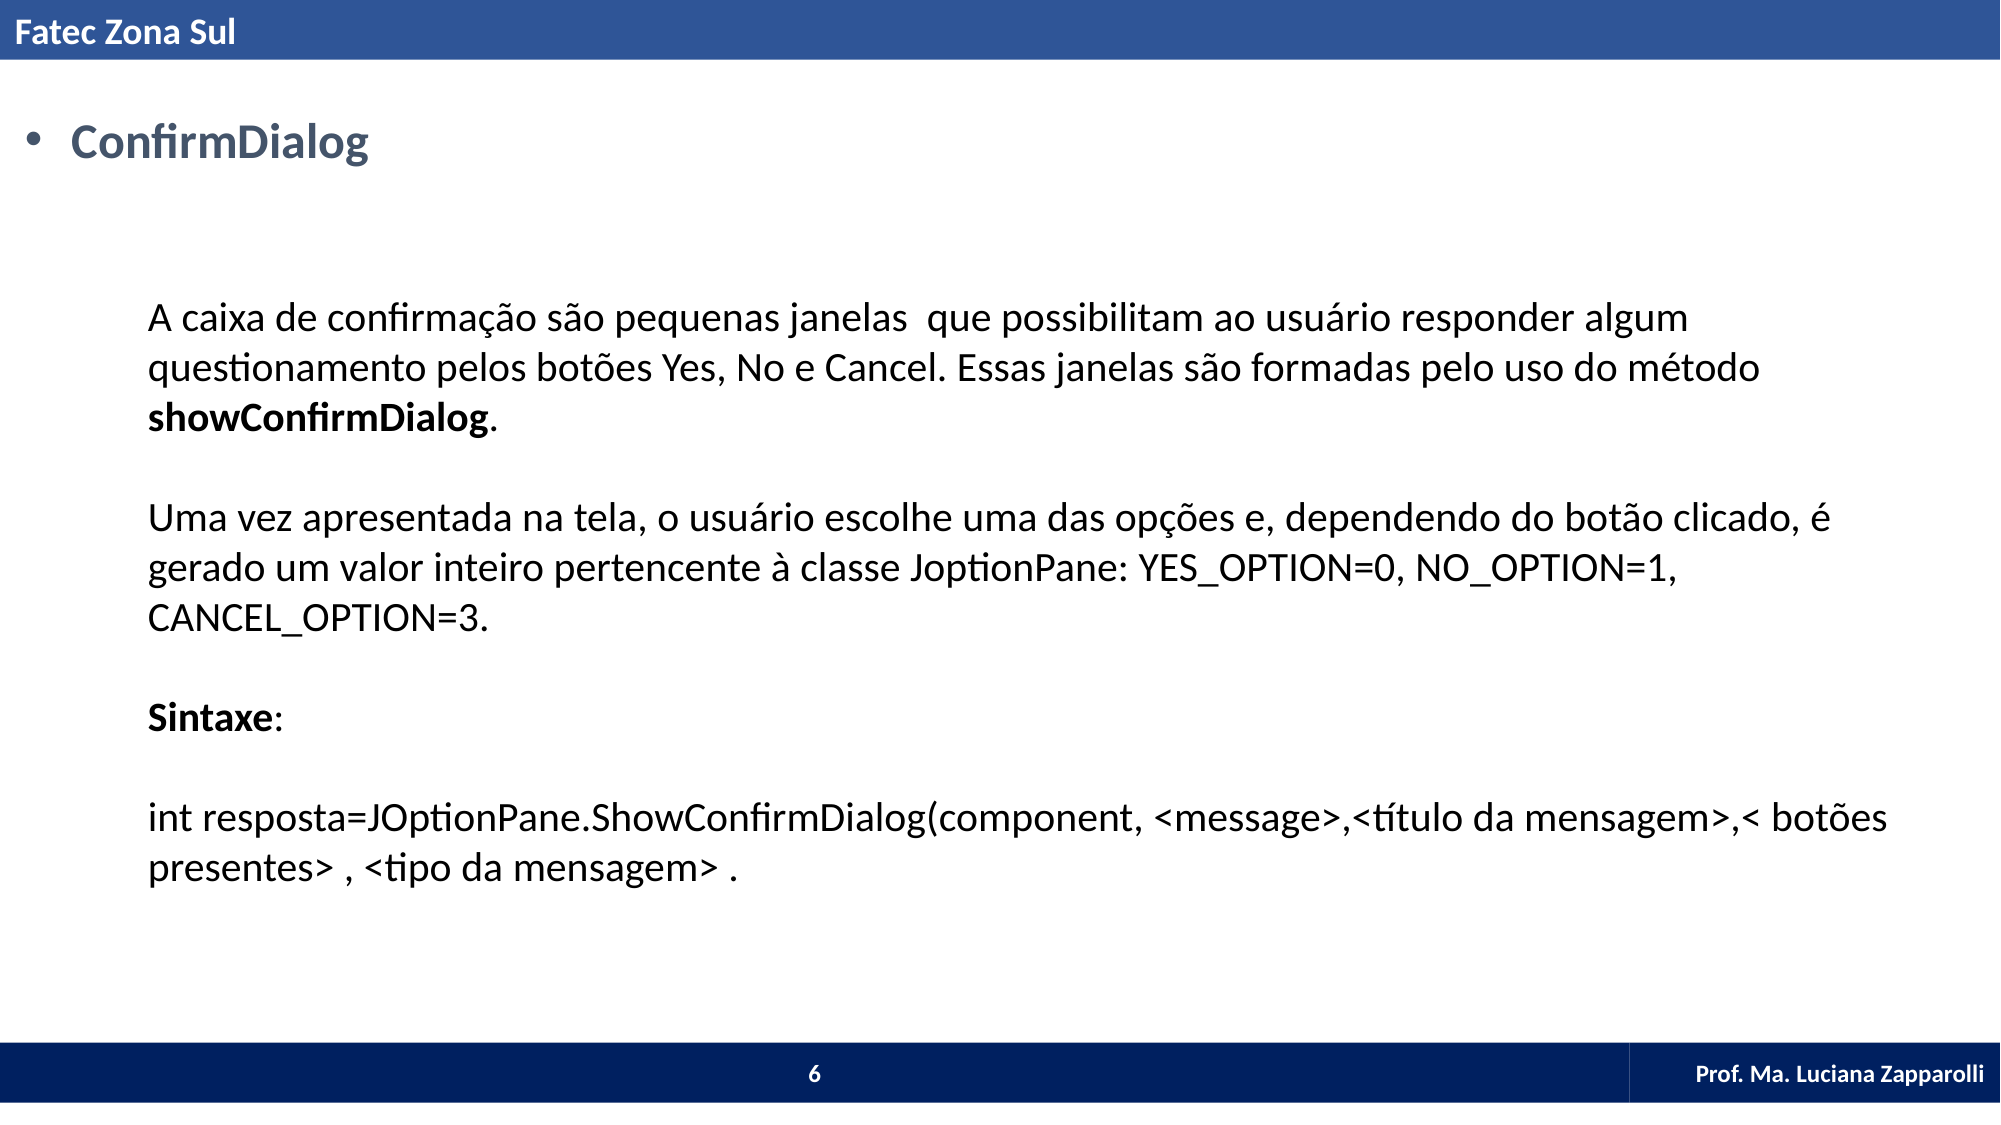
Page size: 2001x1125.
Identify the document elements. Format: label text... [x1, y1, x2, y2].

text_box A caixa de confirmação são pequenas janelas que possibilitam ao usuário responder algum questionamento pelos botões Yes, No e Cancel. Essas janelas são formadas pelo uso do método showConfirmDialog. Uma vez apresentada na tela, o usuário escolhe uma das opções e, dependendo do botão clicado, é gerado um valor inteiro pertencente à classe JoptionPane: YES_OPTION=0, NO_OPTION=1, CANCEL_OPTION=3. Sintaxe: int resposta=JOptionPane.ShowConfirmDialog(component, <message>,<título da mensagem>,< botões presentes> , <tipo da mensagem> . [133, 282, 1914, 898]
text_box ConfirmDialog [9, 101, 385, 176]
slide_number 6 [0, 1042, 1630, 1103]
footer Prof. Ma. Luciana Zapparolli [1630, 1042, 2000, 1103]
